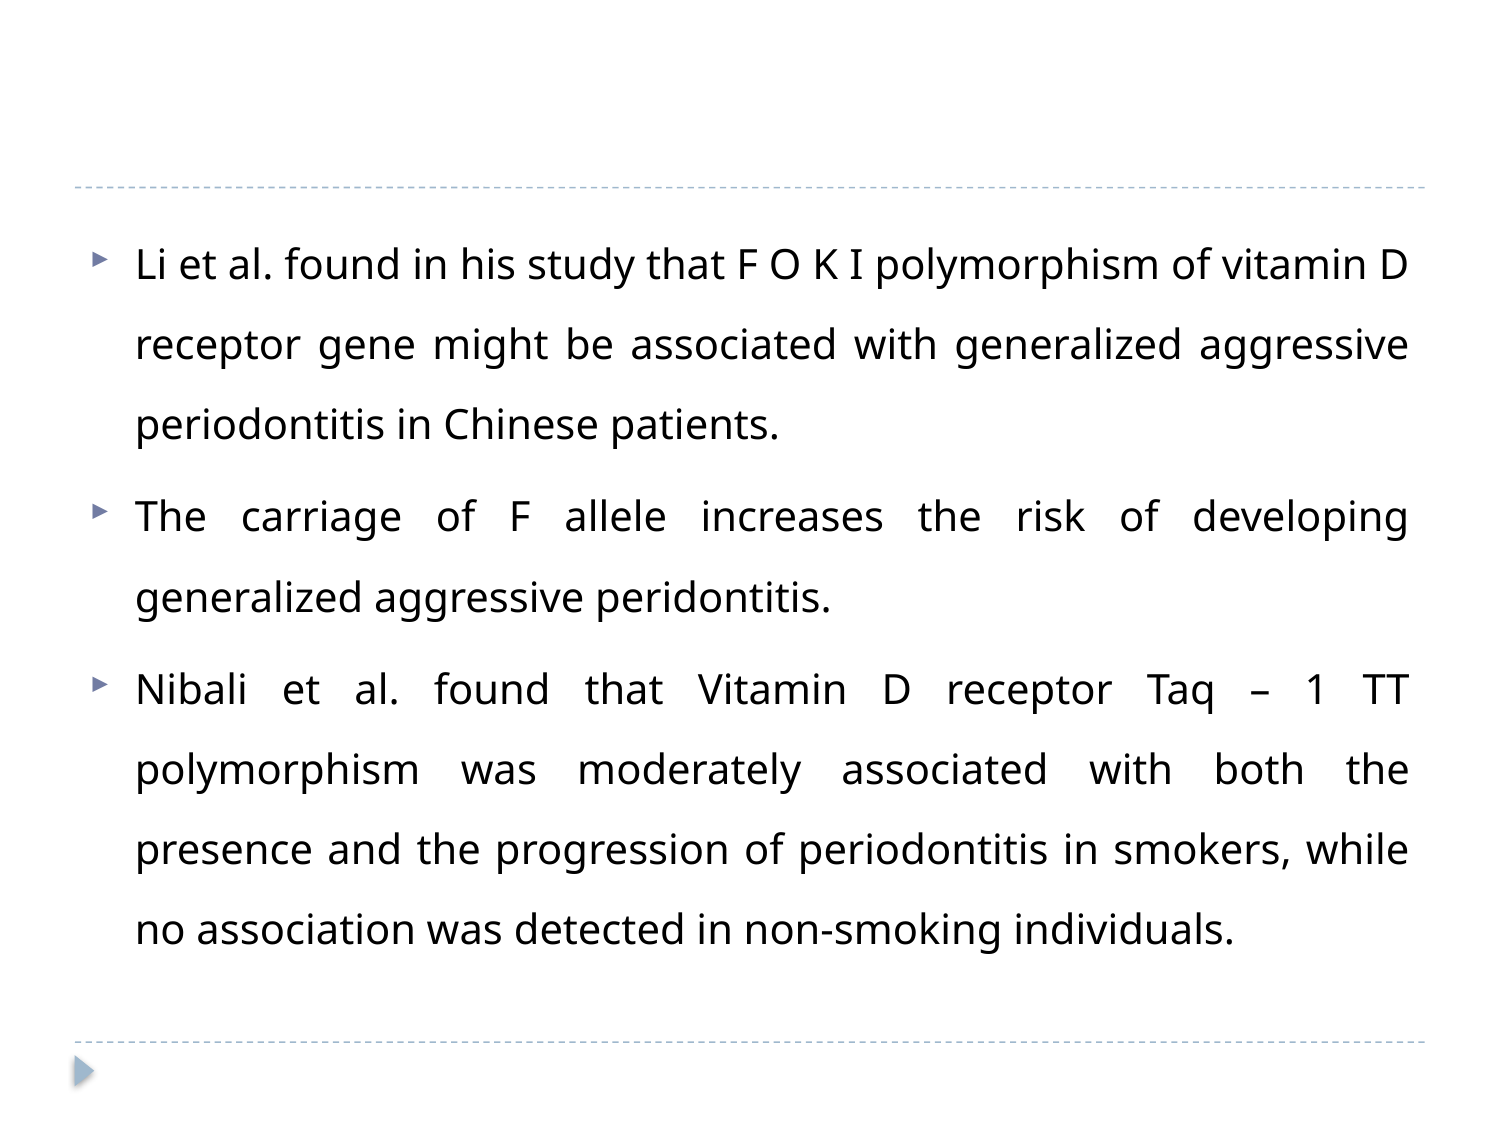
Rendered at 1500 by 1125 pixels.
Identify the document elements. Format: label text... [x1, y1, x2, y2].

list Li et al. found in his study that F O K I polymorphism of vitamin D receptor gene might be associated with generalized aggressive periodontitis in Chinese patients. The carriage of F allele increases the risk of developing generalized aggressive peridontitis. Nibali et al. found that Vitamin D receptor Taq – 1 TT polymorphism was moderately associated with both the presence and the progression of periodontitis in smokers, while no association was detected in non-smoking individuals. [75, 200, 1425, 1010]
